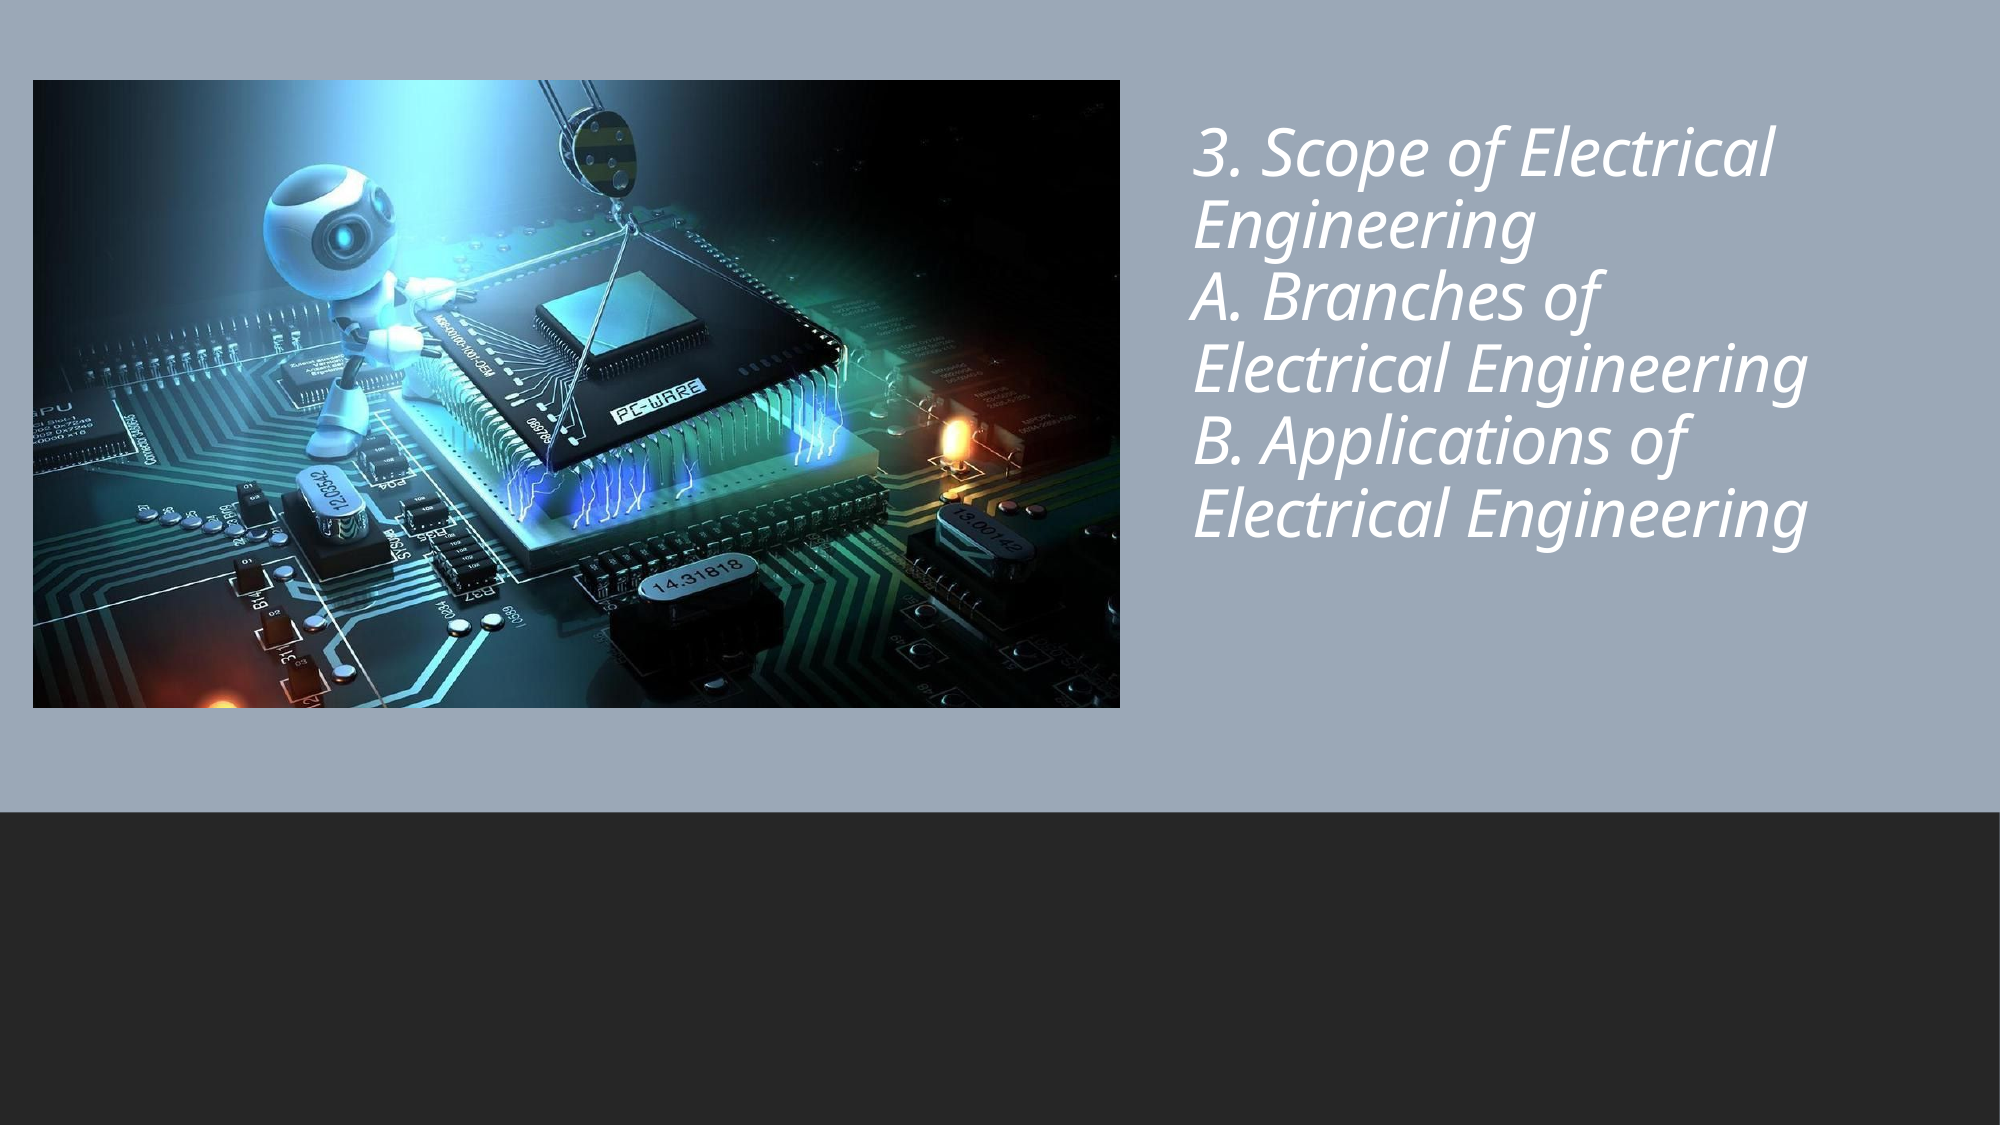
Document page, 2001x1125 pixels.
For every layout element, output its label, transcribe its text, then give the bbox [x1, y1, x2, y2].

title 3. Scope of Electrical Engineering A. Branches of Electrical Engineering B. Applications of Electrical Engineering [1177, 48, 1877, 703]
text_box [0, 811, 2000, 1125]
text_box [0, 0, 2000, 811]
picture [33, 79, 1121, 708]
